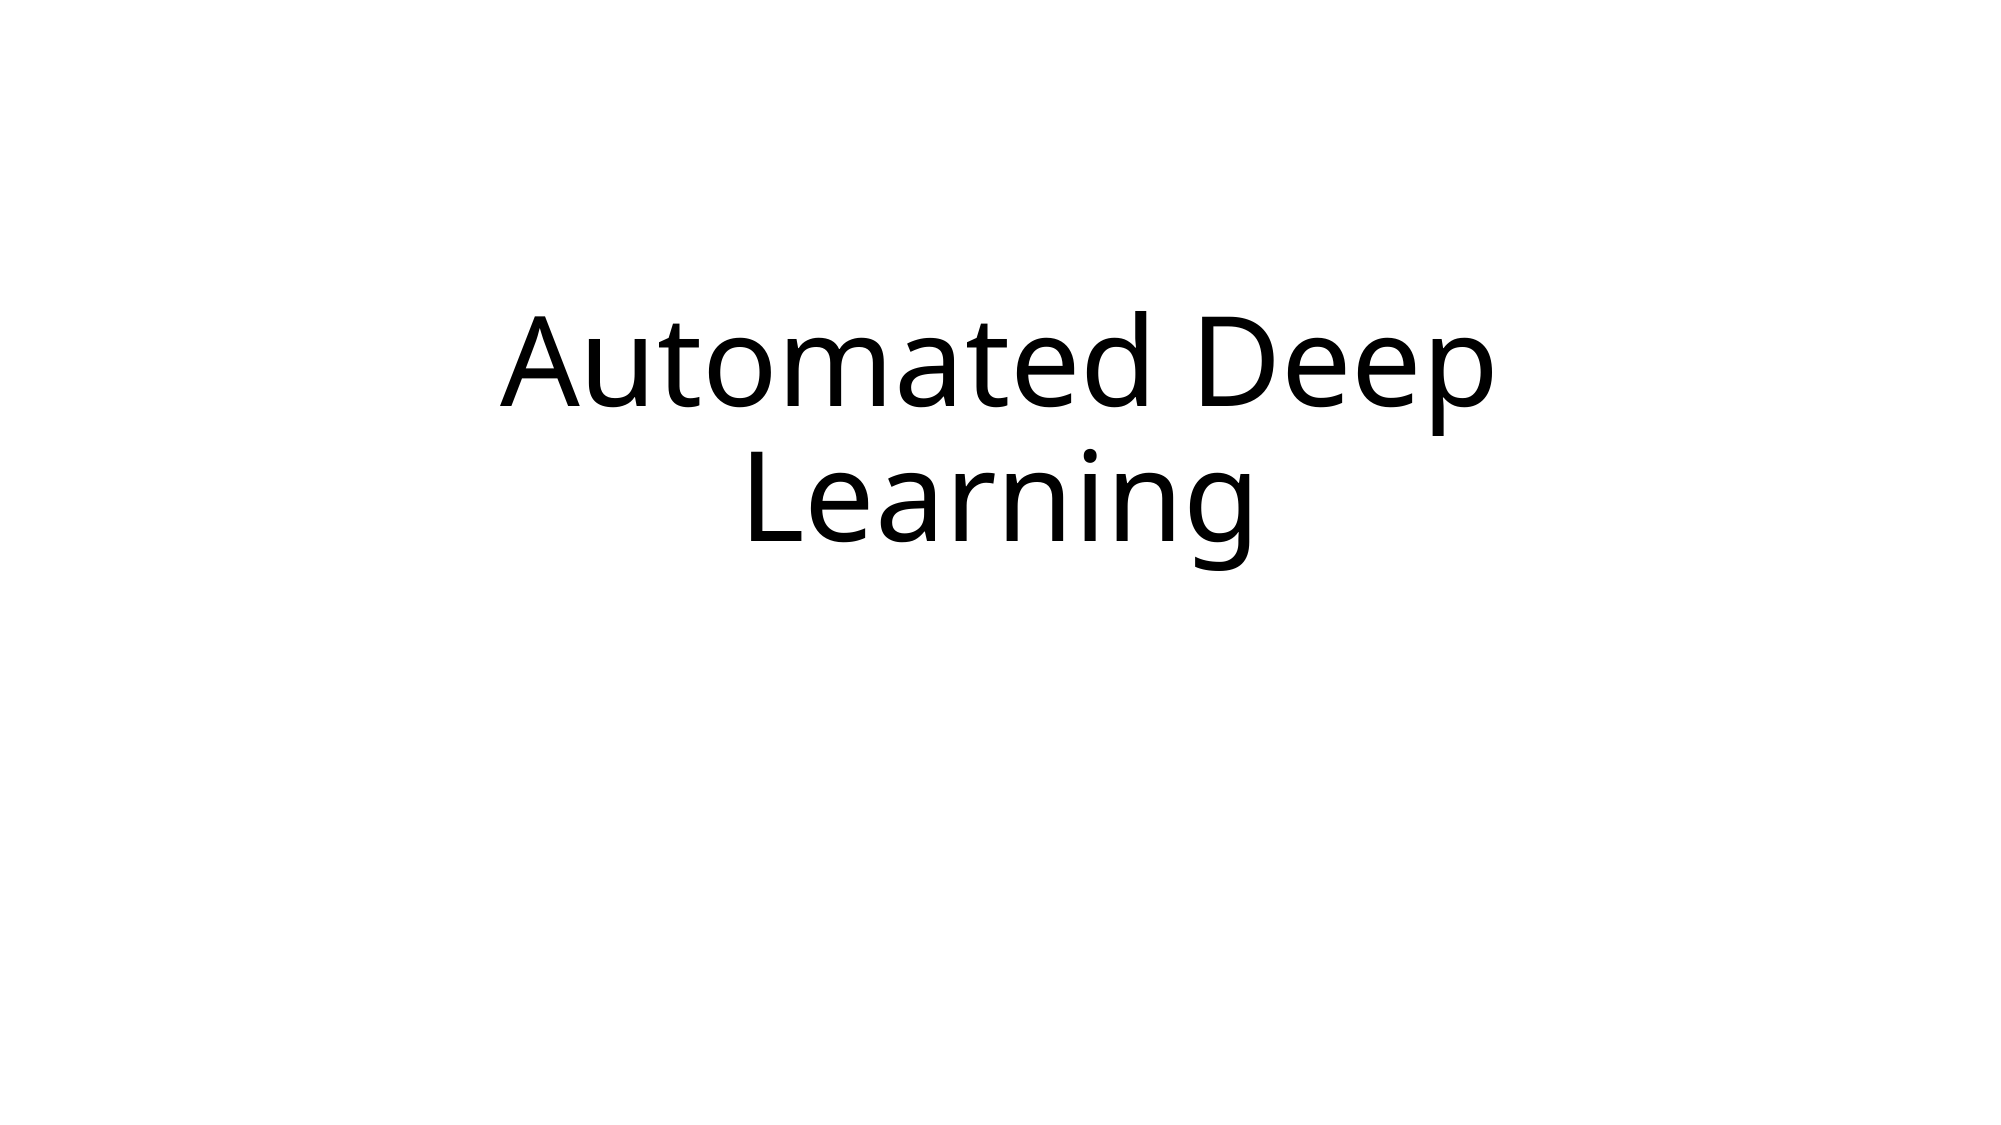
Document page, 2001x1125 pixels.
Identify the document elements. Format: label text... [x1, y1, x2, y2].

title Automated Deep Learning [249, 184, 1750, 576]
